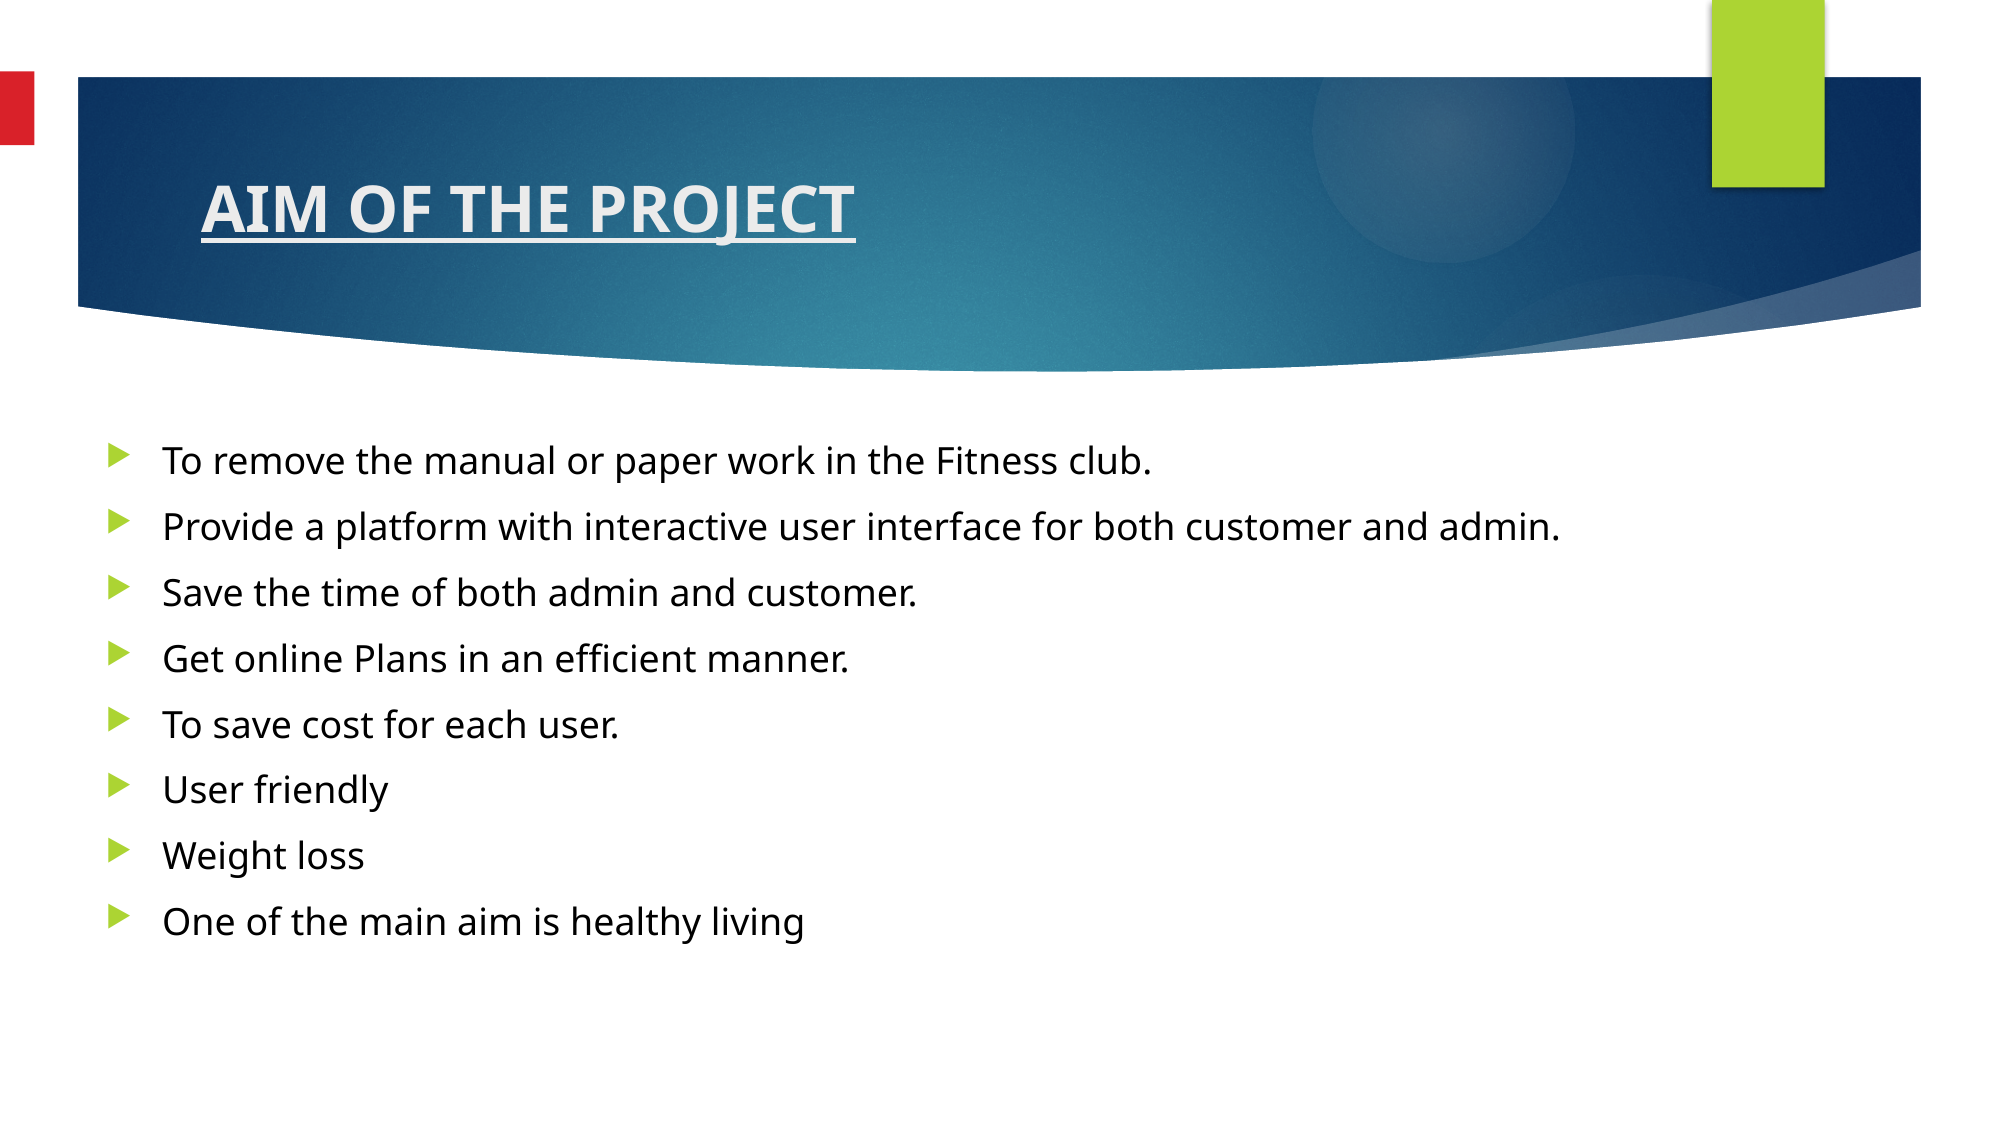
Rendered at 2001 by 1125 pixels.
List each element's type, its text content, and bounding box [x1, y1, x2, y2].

title AIM OF THE PROJECT [184, 134, 1910, 280]
list To remove the manual or paper work in the Fitness club. Provide a platform with interactive user interface for both customer and admin. Save the time of both admin and customer. Get online Plans in an efficient manner. To save cost for each user. User friendly Weight loss One of the main aim is healthy living [90, 429, 1910, 996]
text_box [0, 71, 35, 146]
